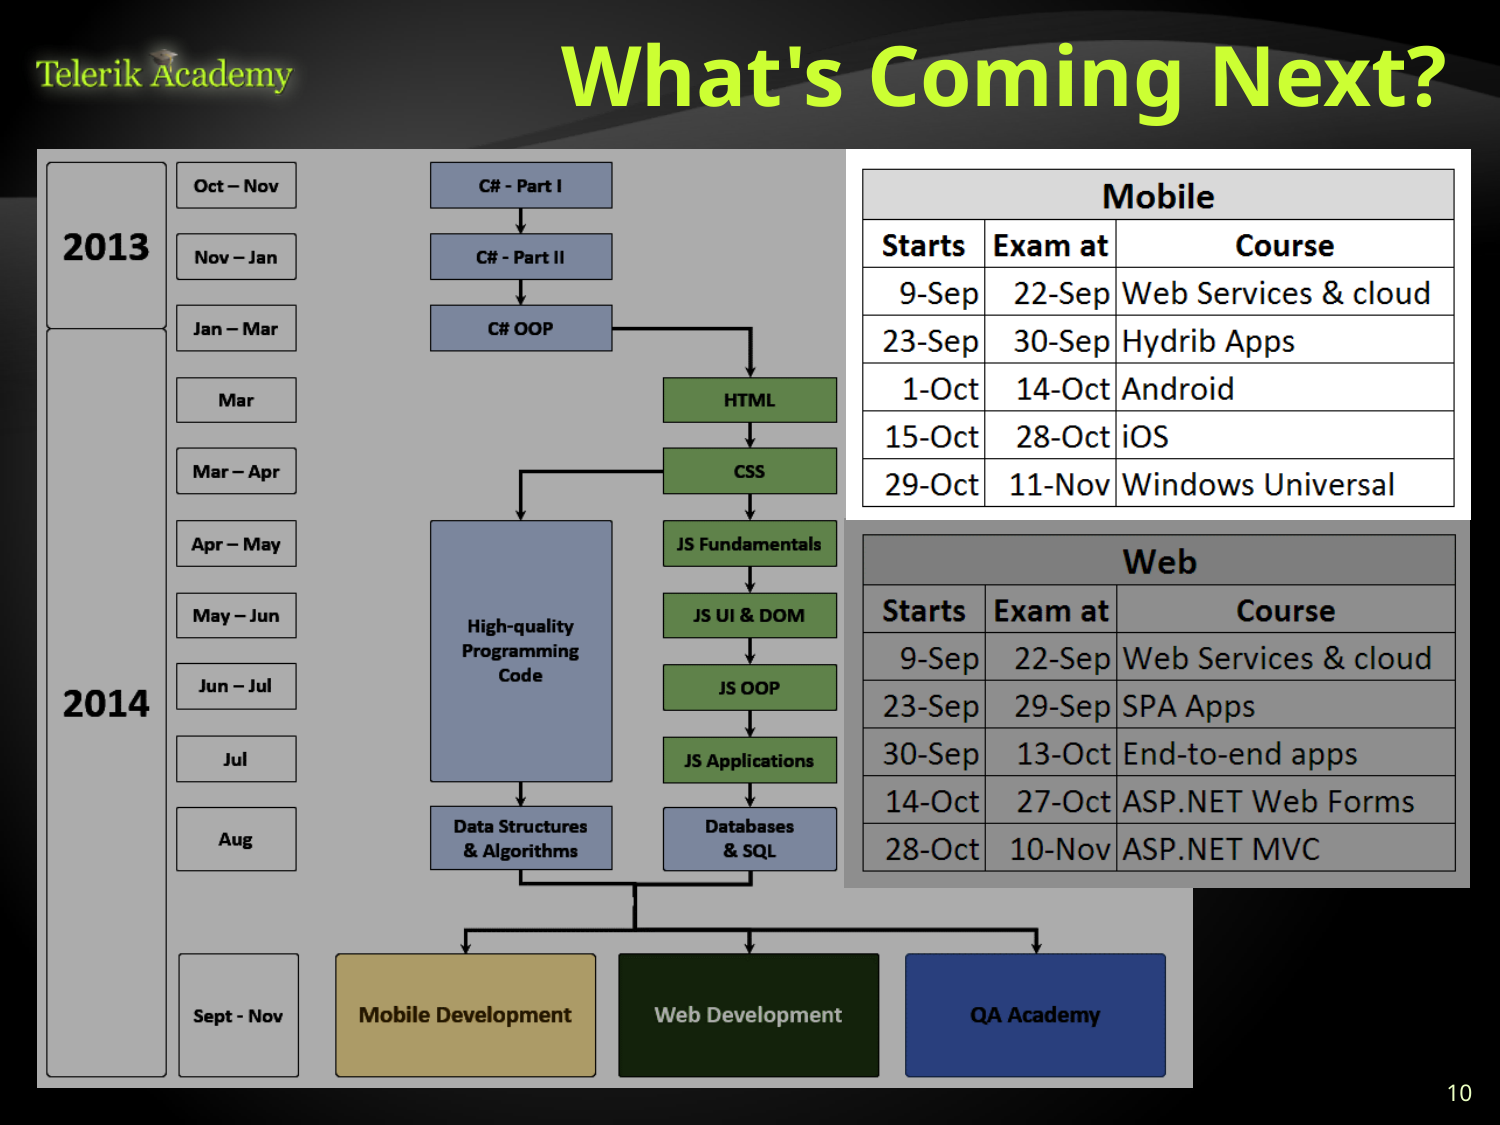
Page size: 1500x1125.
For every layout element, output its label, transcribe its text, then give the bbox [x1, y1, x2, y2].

picture [0, 0, 1500, 1125]
slide_number 10 [1412, 1074, 1488, 1113]
title What's Coming Next? [300, 12, 1463, 146]
